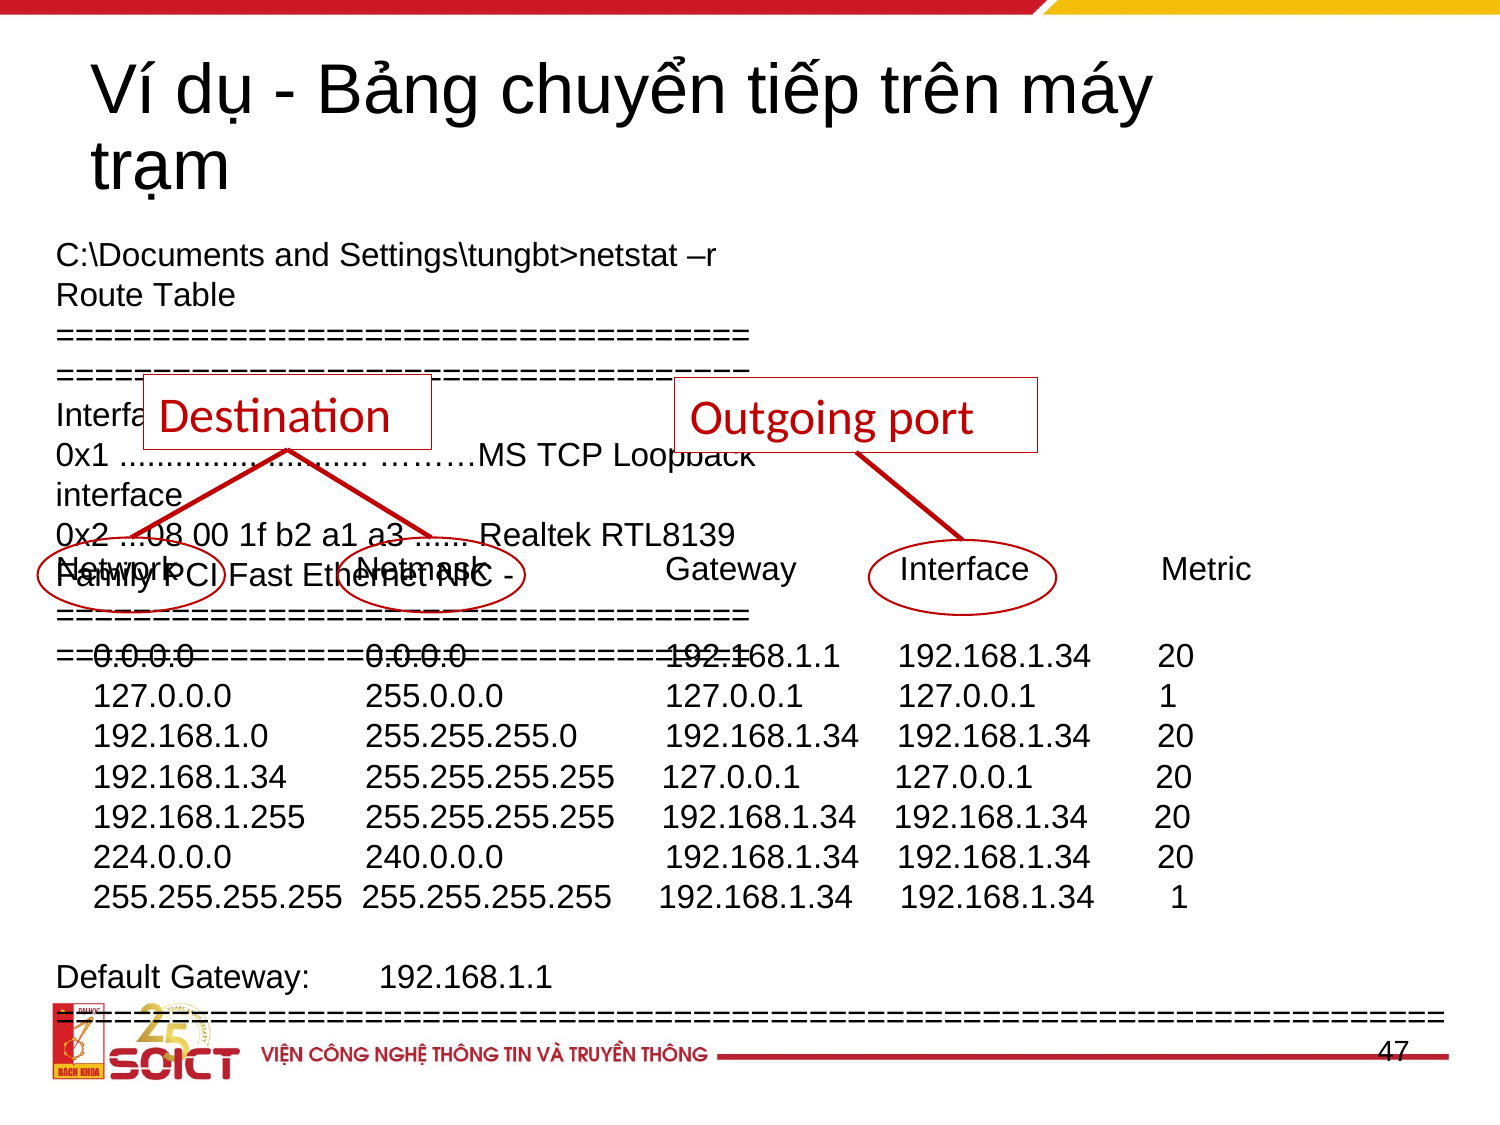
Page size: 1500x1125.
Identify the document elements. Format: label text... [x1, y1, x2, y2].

table_cell 240.0.0.0 [349, 838, 637, 878]
table_header Interface [877, 551, 1124, 638]
table_cell 20 [1124, 638, 1258, 678]
table_cell 192.168.1.34 [50, 758, 349, 798]
table_header Metric [1124, 551, 1258, 638]
table_cell 192.168.1.34 [637, 878, 877, 925]
table_cell 192.168.1.34 [877, 878, 1124, 925]
table_header Gateway [637, 551, 877, 638]
table_cell 127.0.0.1 [877, 678, 1124, 718]
table_cell 192.168.1.34 [637, 798, 877, 838]
table_cell 127.0.0.1 [637, 758, 877, 798]
table_cell 0.0.0.0 [349, 638, 637, 678]
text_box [131, 450, 287, 538]
text_box [867, 538, 1058, 616]
table_cell 192.168.1.34 [877, 838, 1124, 878]
table_cell 255.0.0.0 [349, 678, 637, 718]
table_cell 20 [1124, 718, 1258, 758]
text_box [856, 453, 963, 540]
table_cell 255.255.255.255 [349, 758, 637, 798]
table_cell 224.0.0.0 [50, 838, 349, 878]
text_box Destination [143, 374, 432, 450]
table_cell 1 [1124, 678, 1258, 718]
table_cell 20 [1124, 798, 1258, 838]
table_header Network [50, 551, 349, 638]
table_cell 192.168.1.34 [877, 638, 1124, 678]
table_cell 127.0.0.1 [637, 678, 877, 718]
table_cell 20 [1124, 758, 1258, 798]
text_box Outgoing port [674, 377, 1038, 453]
table_cell 127.0.0.1 [877, 758, 1124, 798]
table_cell 192.168.1.34 [877, 798, 1124, 838]
table_cell 0.0.0.0 [50, 638, 349, 678]
table_cell 192.168.1.34 [637, 718, 877, 758]
table_header Netmask [349, 551, 637, 638]
table_cell 255.255.255.0 [349, 718, 637, 758]
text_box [287, 450, 432, 538]
table_cell 192.168.1.0 [50, 718, 349, 758]
table_cell 255.255.255.255 [50, 878, 349, 925]
title Ví dụ - Bảng chuyển tiếp trên máy trạm [75, 45, 1313, 213]
table_cell 20 [1124, 838, 1258, 878]
picture [0, 0, 1500, 1125]
table_cell 192.168.1.1 [637, 638, 877, 678]
text_box C:\Documents and Settings\tungbt>netstat –r Route Table ======================================================================== Interface List 0x1 ........................... ………MS TCP Loopback interface 0x2 ...08 00 1f b2 a1 a3 ...... Realtek RTL8139 Family PCI Fast Ethernet NIC - ======================================================================== [53, 233, 1500, 673]
text_box [336, 536, 527, 614]
table_cell 192.168.1.34 [877, 718, 1124, 758]
table_cell 192.168.1.255 [50, 798, 349, 838]
text_box [36, 536, 227, 614]
table_cell 1 [1124, 878, 1258, 925]
table_cell 192.168.1.34 [637, 838, 877, 878]
text_box ======================================================================== [53, 995, 1500, 1036]
table_cell 255.255.255.255 [349, 798, 637, 838]
table_cell 127.0.0.0 [50, 678, 349, 718]
slide_number 47 [1074, 1025, 1425, 1100]
text_box Default Gateway: 192.168.1.1 [53, 955, 556, 995]
table_cell 255.255.255.255 [349, 878, 637, 925]
